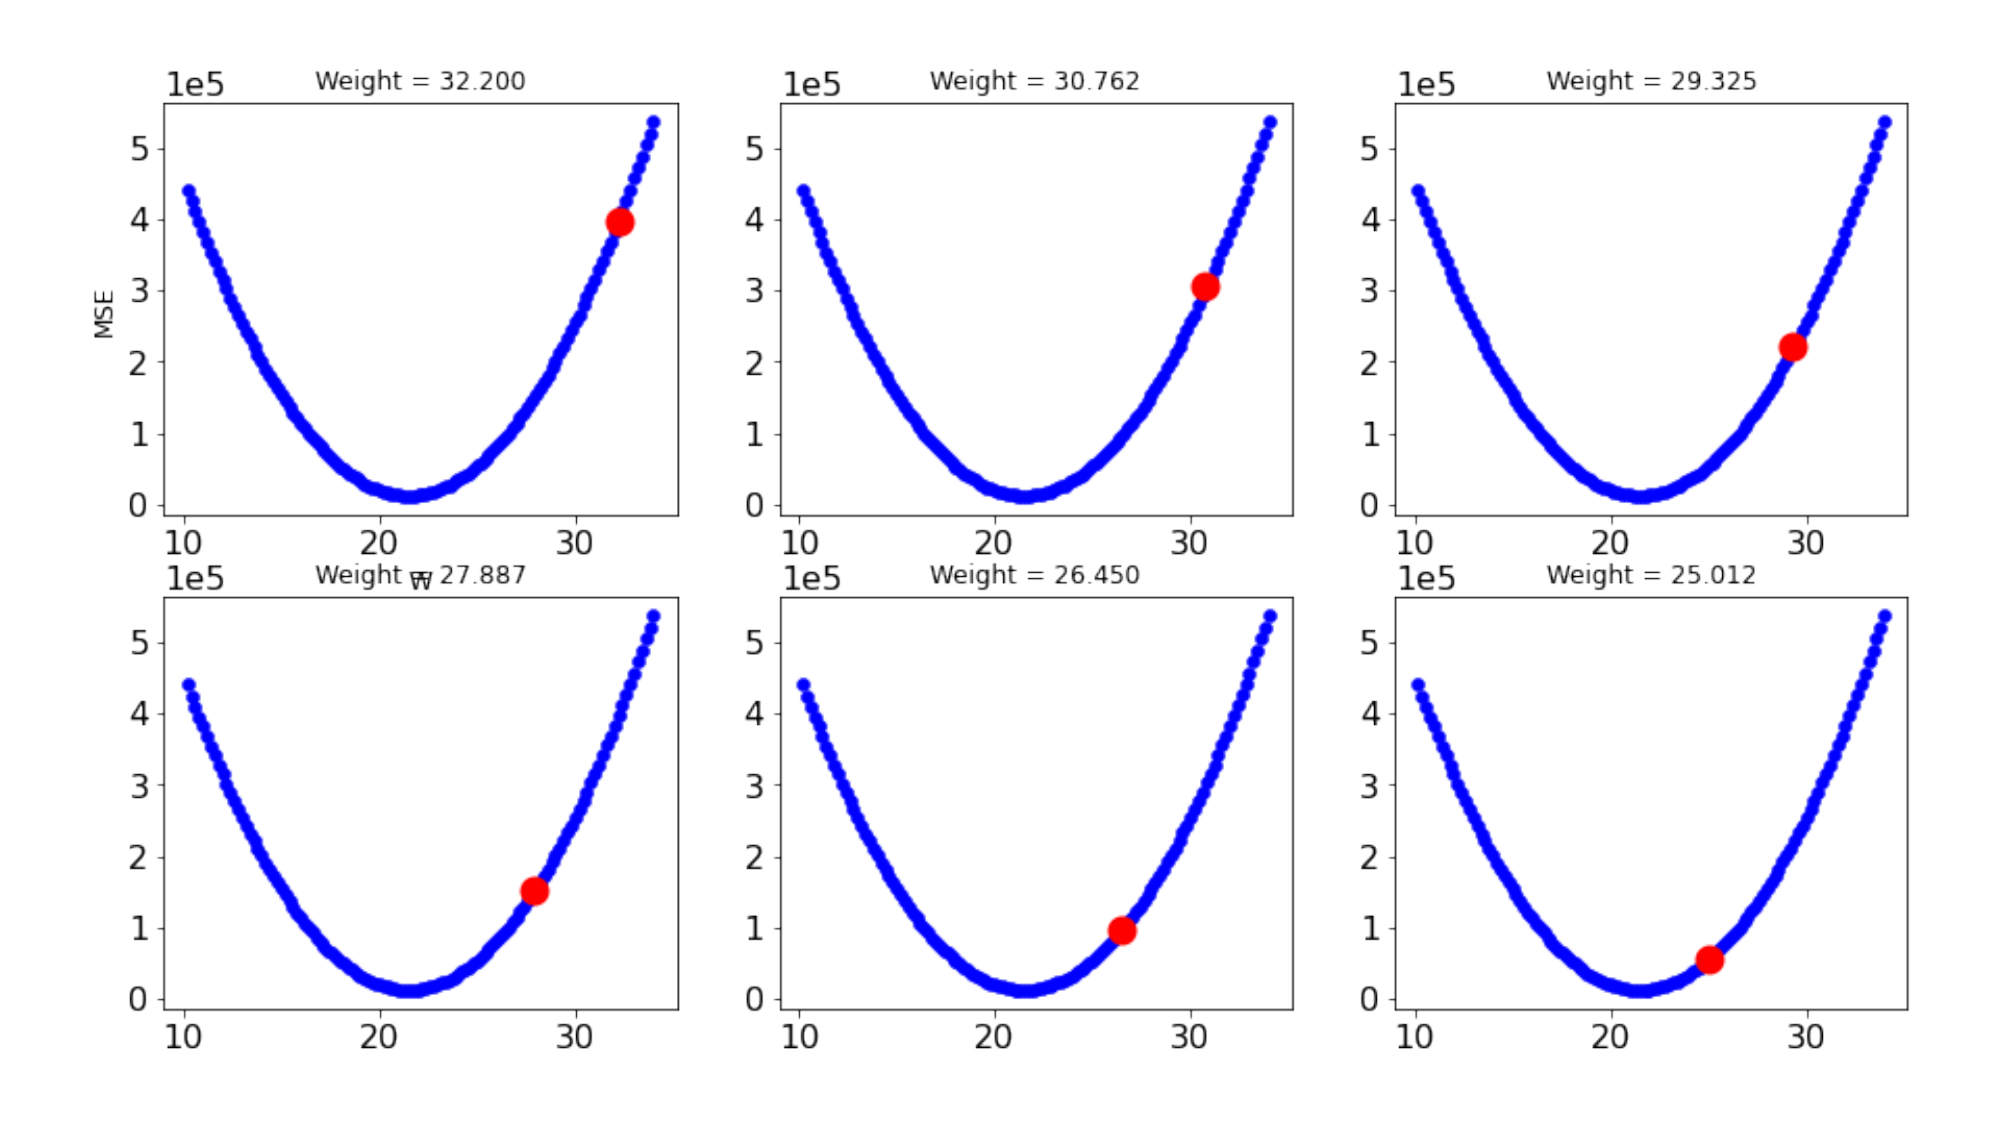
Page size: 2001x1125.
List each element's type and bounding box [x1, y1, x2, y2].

picture [78, 55, 1922, 1070]
